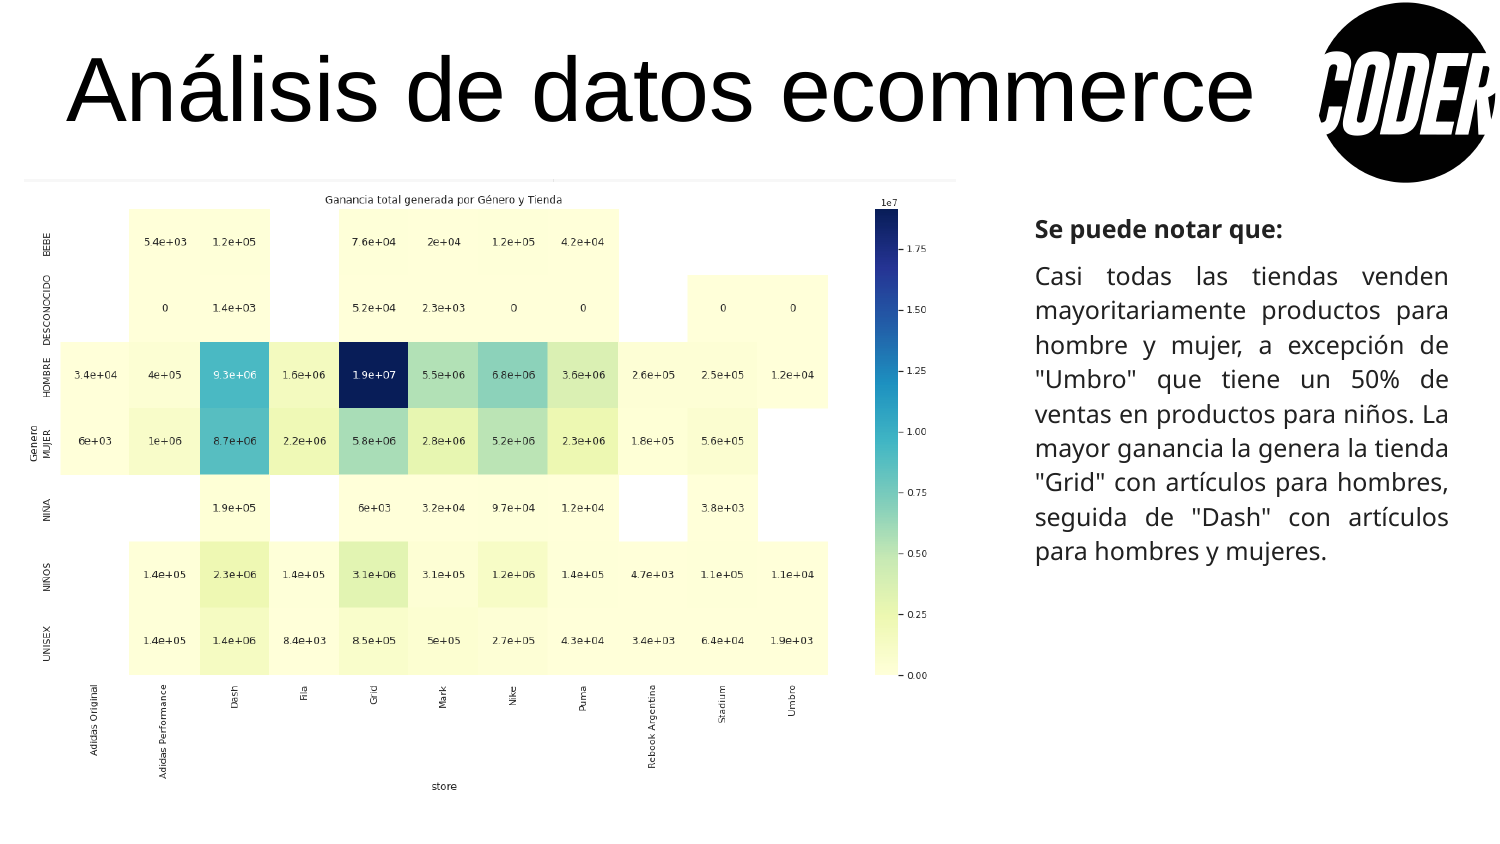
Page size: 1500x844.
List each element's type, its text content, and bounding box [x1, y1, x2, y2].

picture [1314, 0, 1500, 186]
title Análisis de datos ecommerce [51, 31, 1309, 155]
text_box Se puede notar que: Casi todas las tiendas venden mayoritariamente productos para hombre y mujer, a excepción de "Umbro" que tiene un 50% de ventas en productos para niños. La mayor ganancia la genera la tienda "Grid" con artículos para hombres, seguida de "Dash" con artículos para hombres y mujeres. [1019, 193, 1465, 627]
picture [24, 178, 956, 819]
